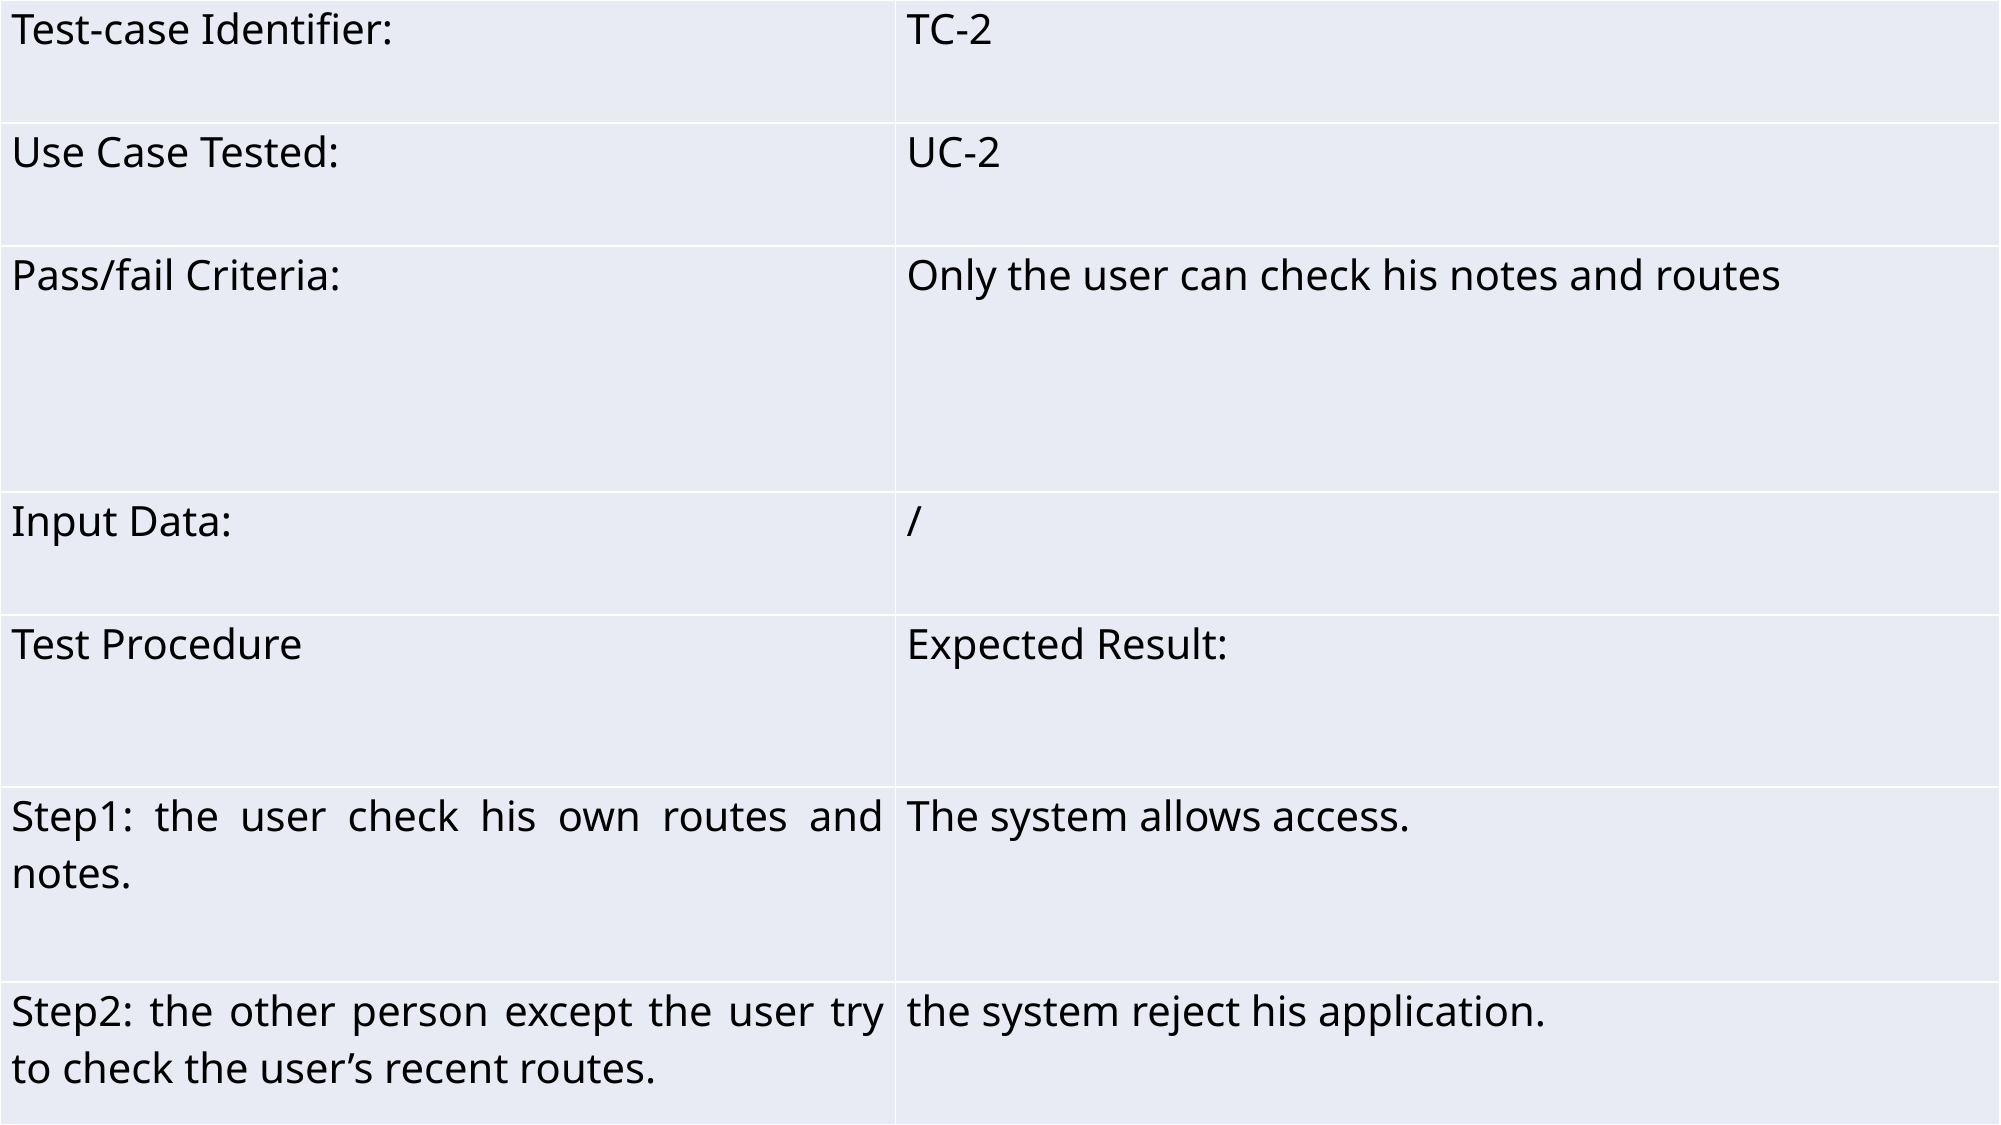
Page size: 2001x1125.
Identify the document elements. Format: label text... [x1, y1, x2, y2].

table_cell Input Data: [1, 493, 895, 614]
table_cell Test Procedure [1, 616, 895, 786]
table_cell Expected Result: [896, 616, 1999, 786]
table_header TC-2 [896, 1, 1999, 122]
table_cell Pass/fail Criteria: [1, 247, 895, 491]
table_cell The system allows access. [896, 788, 1999, 981]
table_header Test-case Identifier: [1, 1, 895, 122]
table_cell the system reject his application. [896, 983, 1999, 1124]
table_cell Step1: the user check his own routes and notes. [1, 788, 895, 981]
table_cell Use Case Tested: [1, 124, 895, 245]
table_cell UC-2 [896, 124, 1999, 245]
table_cell Step2: the other person except the user try to check the user’s recent routes. [1, 983, 895, 1124]
table_cell / [896, 493, 1999, 614]
table_cell Only the user can check his notes and routes [896, 247, 1999, 491]
